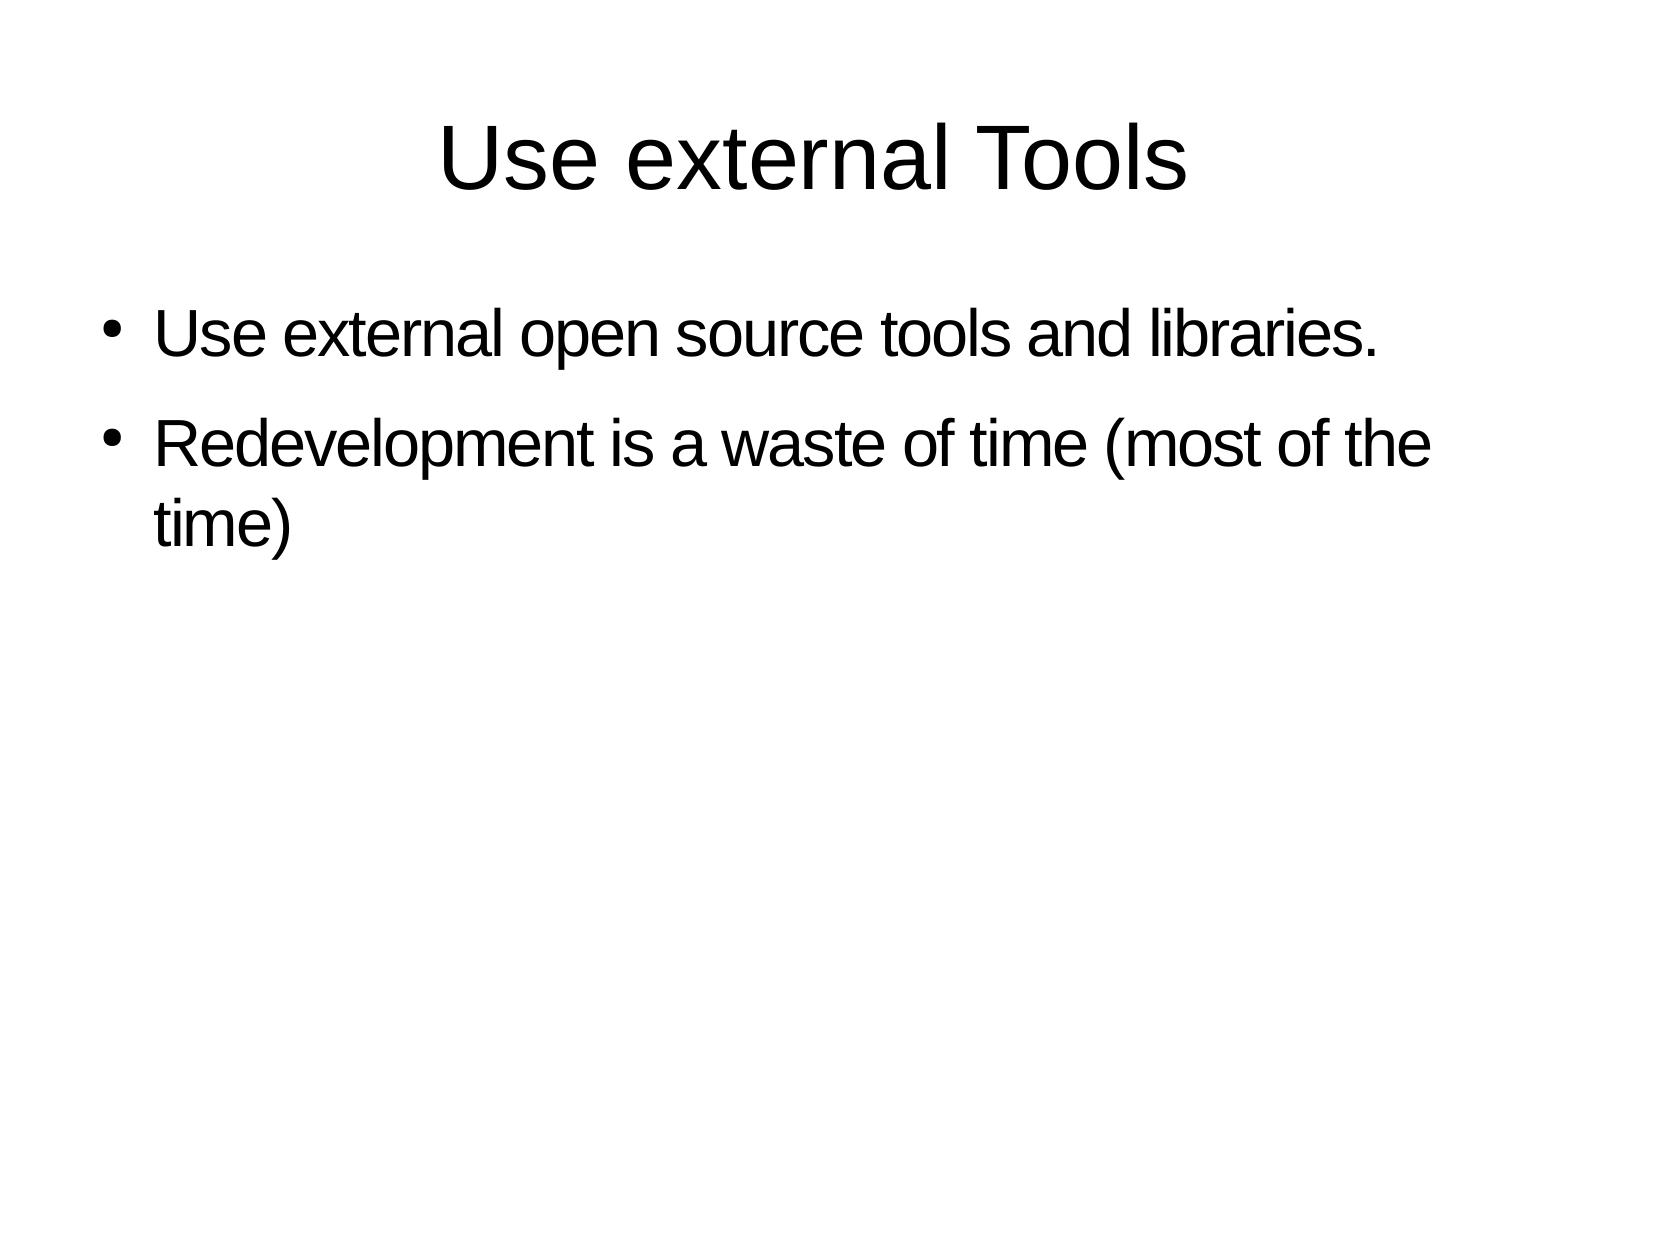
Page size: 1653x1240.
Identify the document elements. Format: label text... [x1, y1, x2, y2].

text_box Use external Tools [82, 97, 1571, 208]
text_box Use external open source tools and libraries. Redevelopment is a waste of time (most of the time) [82, 290, 1571, 1010]
